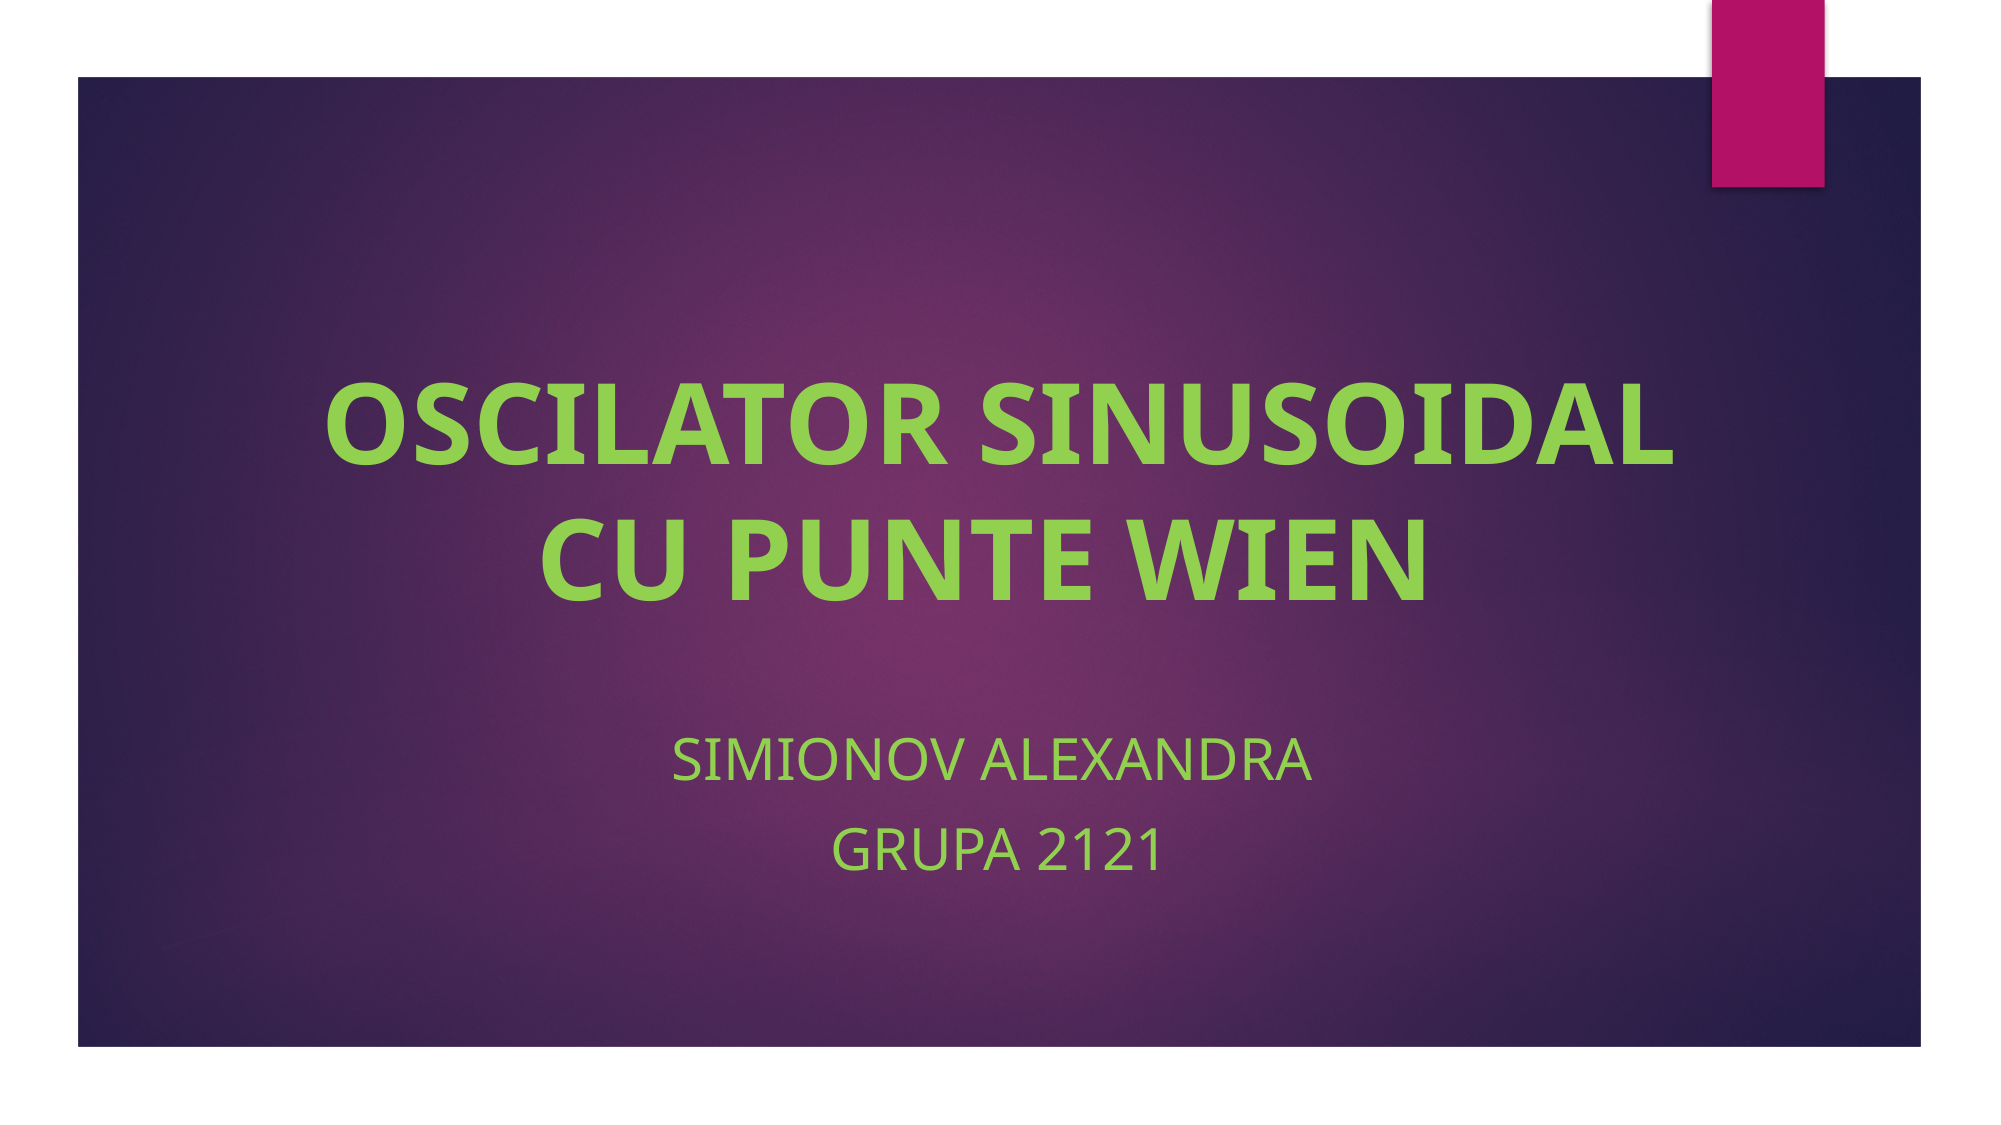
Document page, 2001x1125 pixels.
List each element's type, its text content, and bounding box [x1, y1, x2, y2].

title OSCILATOR SINUSOIDAL CU PUNTE WIEN [249, 184, 1750, 630]
subtitle Simionov Alexandra Grupa 2121 [249, 714, 1750, 955]
